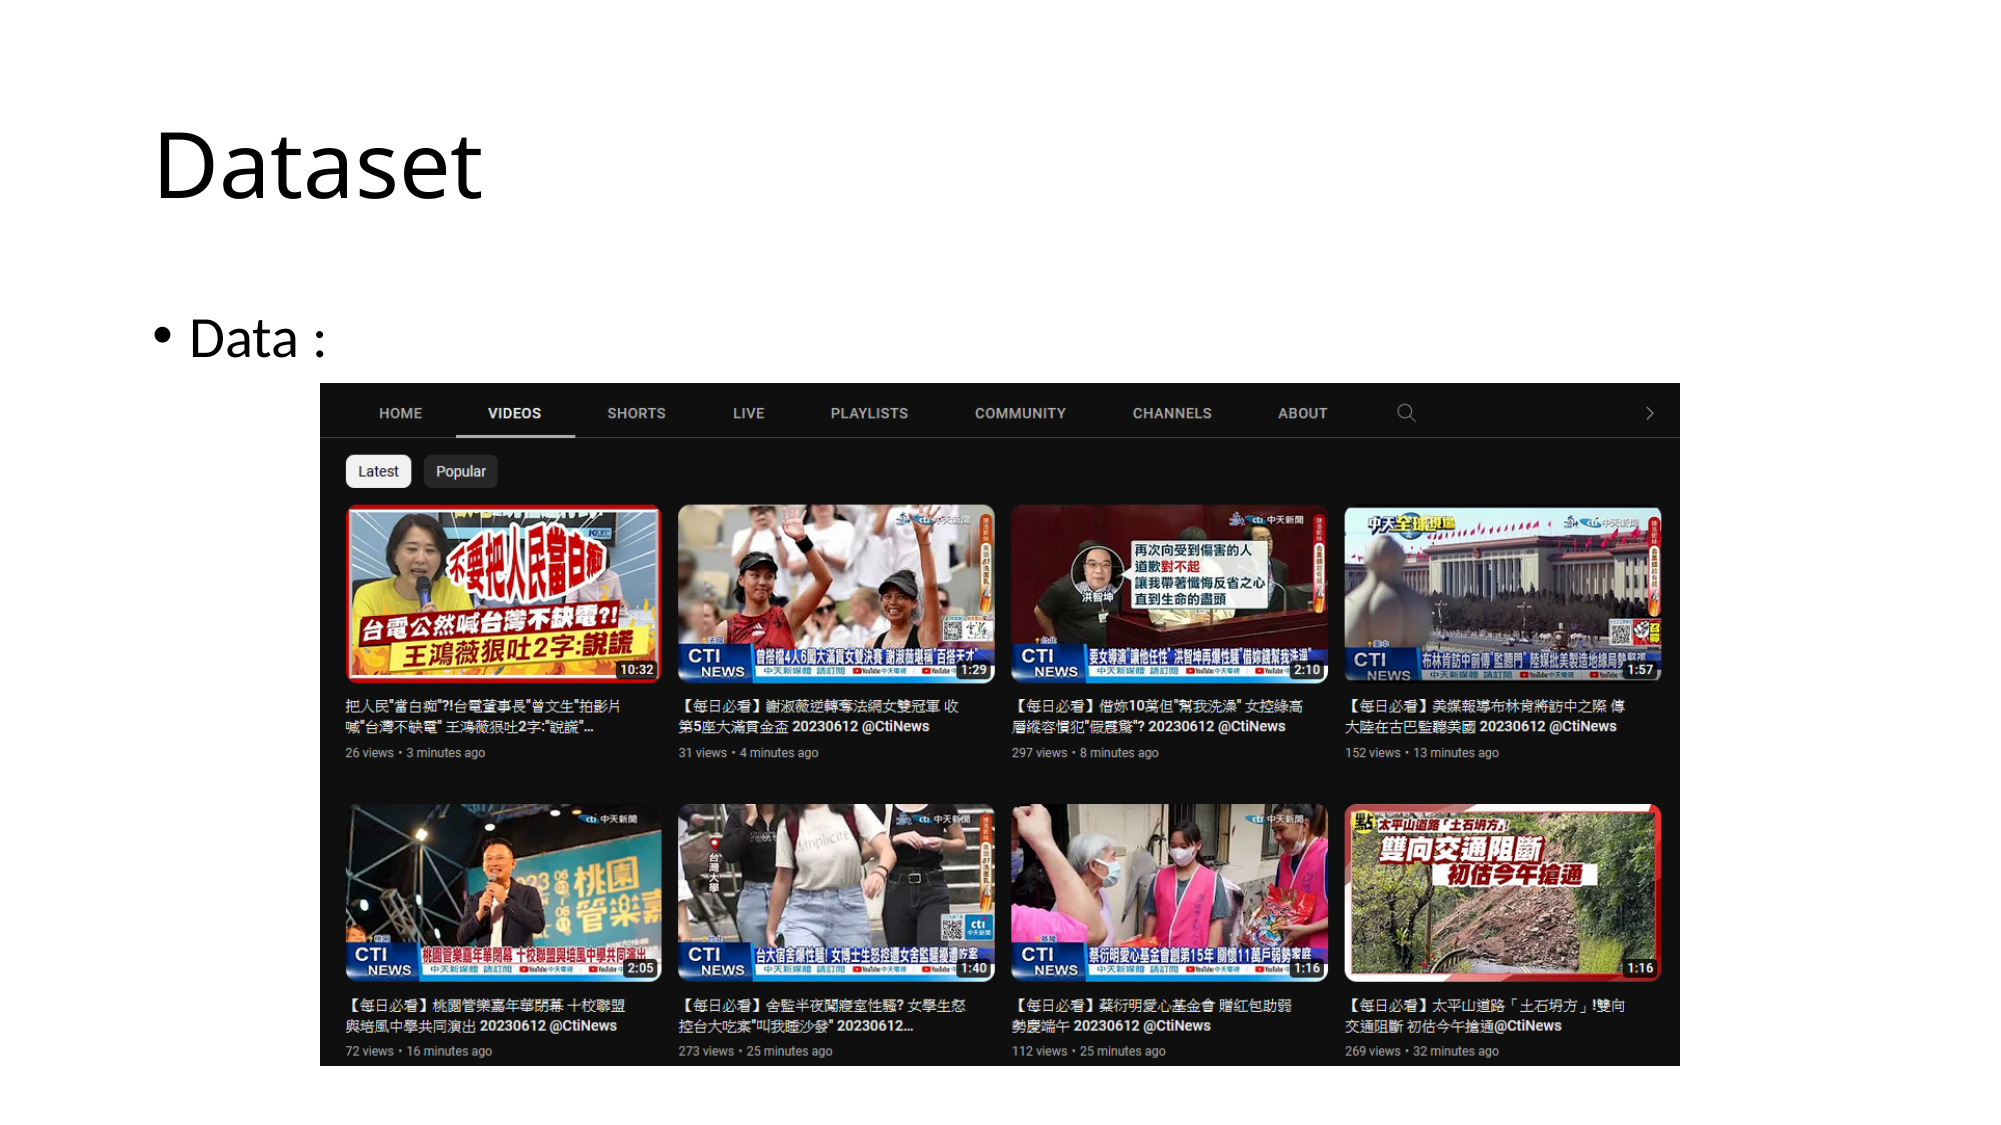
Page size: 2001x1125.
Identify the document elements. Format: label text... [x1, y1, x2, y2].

picture [320, 383, 1680, 1066]
title Dataset [137, 59, 1863, 278]
list Data : [137, 299, 1863, 1014]
